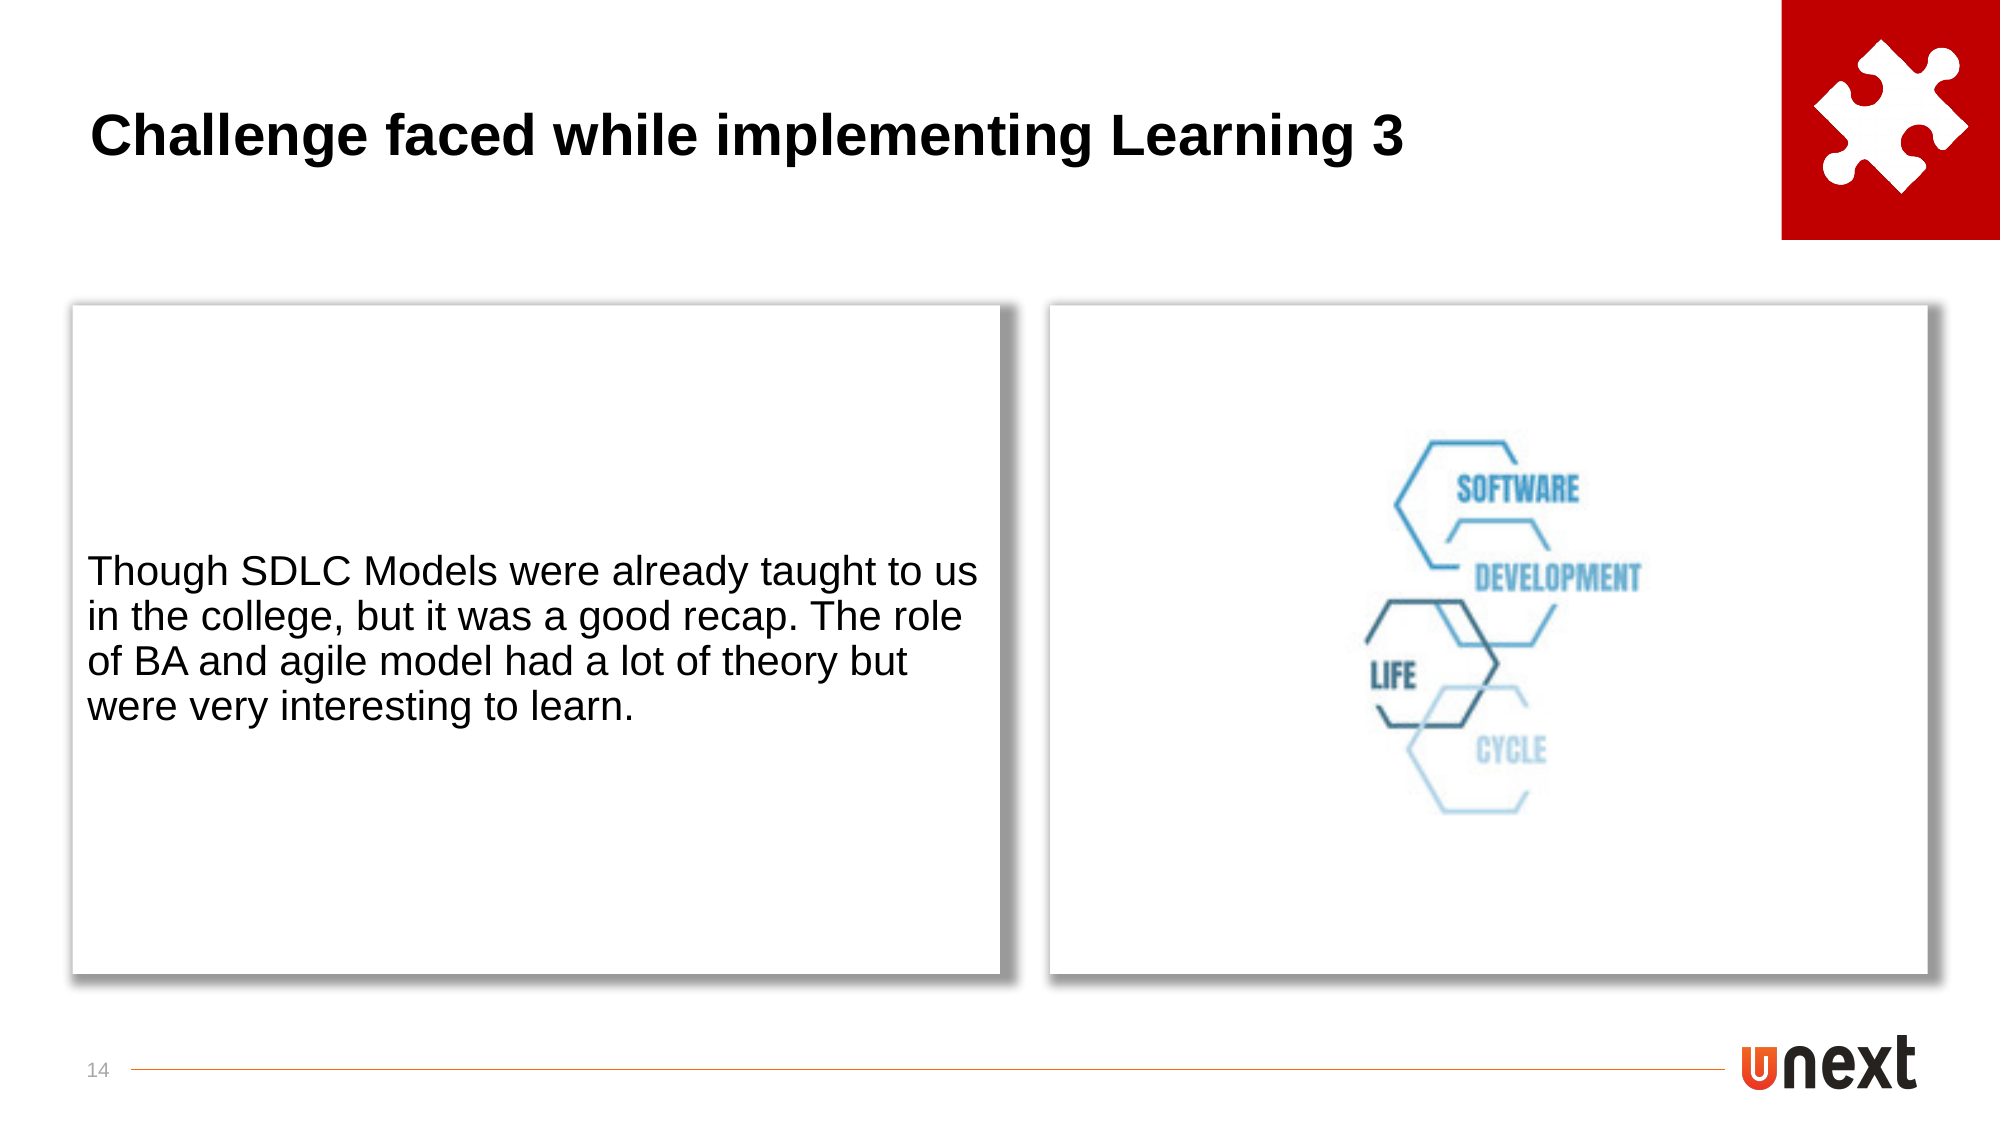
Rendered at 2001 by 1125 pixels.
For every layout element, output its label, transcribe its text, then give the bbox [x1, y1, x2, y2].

text_box Though SDLC Models were already taught to us in the college, but it was a good recap. The role of BA and agile model had a lot of theory but were very interesting to learn. [72, 305, 1000, 974]
slide_number 14 [48, 1047, 110, 1091]
title Challenge faced while implementing Learning 3 [76, 78, 1798, 196]
text_box [1781, 0, 2000, 241]
picture [1798, 27, 1984, 213]
picture [1742, 1035, 1917, 1090]
text_box [1050, 305, 1928, 974]
picture [1225, 349, 1782, 907]
